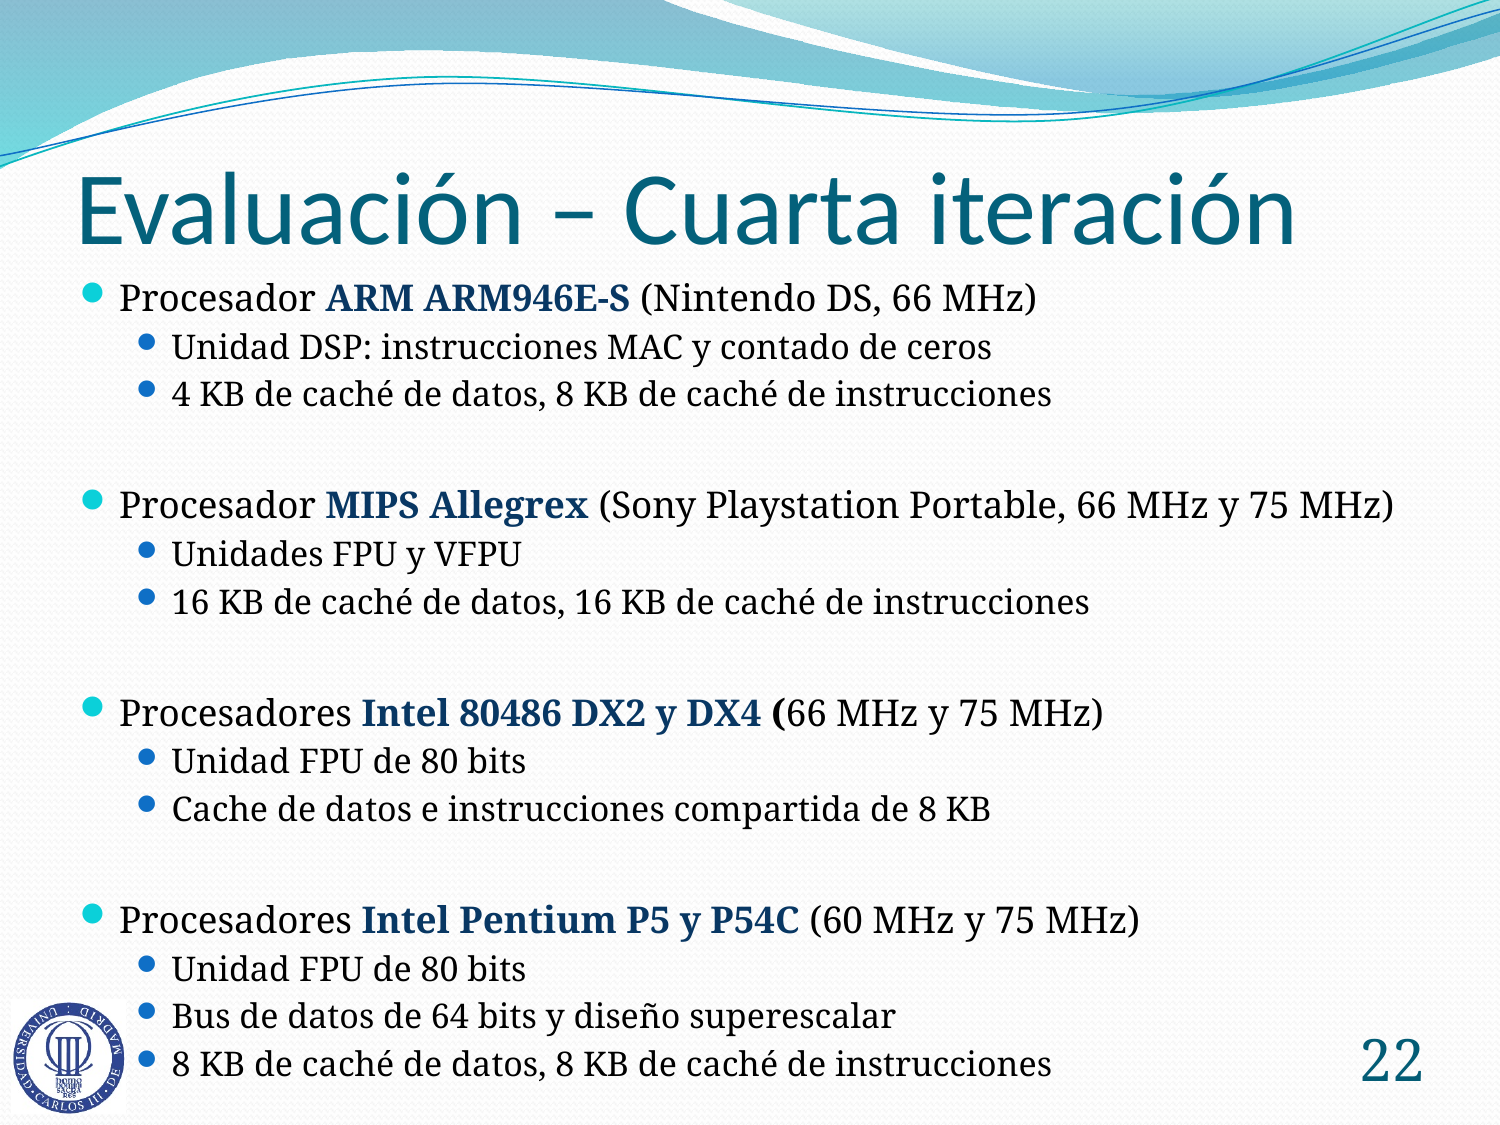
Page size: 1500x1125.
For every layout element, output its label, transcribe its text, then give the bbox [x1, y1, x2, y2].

picture [11, 999, 126, 1114]
title Evaluación – Cuarta iteración [75, 78, 1425, 266]
slide_number 22 [1299, 1042, 1425, 1103]
table_header Horas trabajadas al día [126, 1002, 131, 1094]
list Procesador ARM ARM946E-S (Nintendo DS, 66 MHz) Unidad DSP: instrucciones MAC y contado de ceros 4 KB de caché de datos, 8 KB de caché de instrucciones Procesador MIPS Allegrex (Sony Playstation Portable, 66 MHz y 75 MHz) Unidades FPU y VFPU 16 KB de caché de datos, 16 KB de caché de instrucciones Procesadores Intel 80486 DX2 y DX4 (66 MHz y 75 MHz) Unidad FPU de 80 bits Cache de datos e instrucciones compartida de 8 KB Procesadores Intel Pentium P5 y P54C (60 MHz y 75 MHz) Unidad FPU de 80 bits Bus de datos de 64 bits y diseño superescalar 8 KB de caché de datos, 8 KB de caché de instrucciones [64, 267, 1483, 1094]
